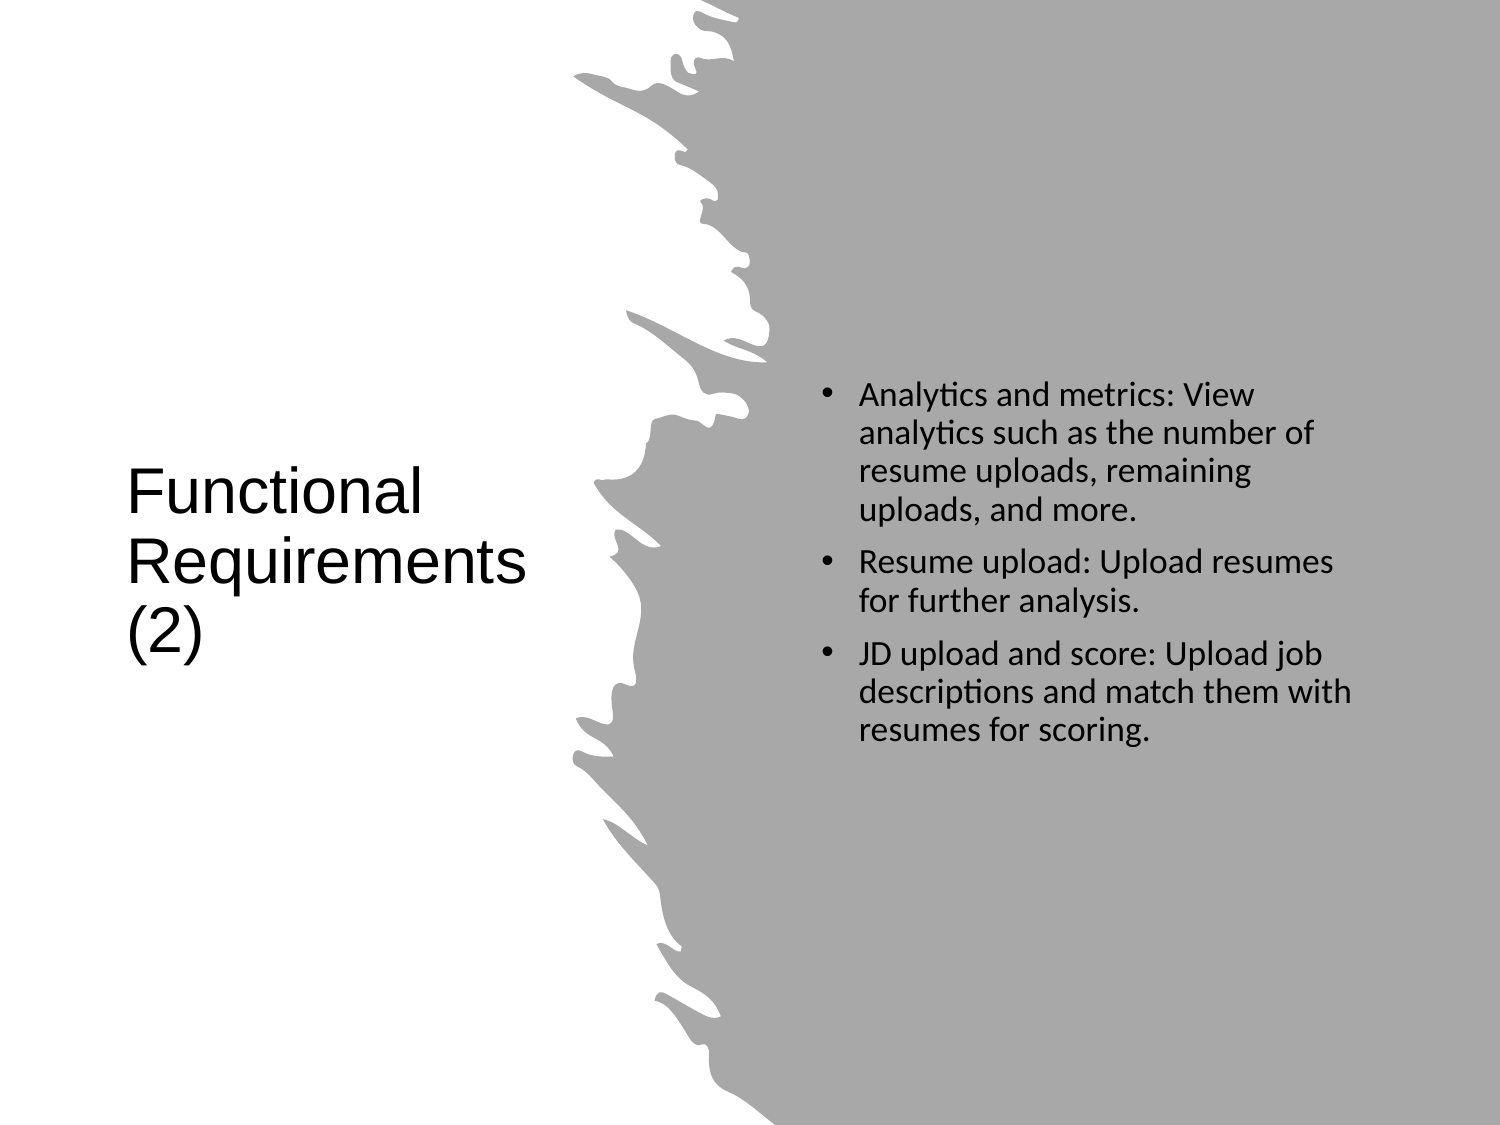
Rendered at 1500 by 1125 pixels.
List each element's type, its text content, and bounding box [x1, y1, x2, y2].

text_box [0, 0, 773, 1125]
title Functional Requirements (2) [110, 174, 574, 951]
list Analytics and metrics: View analytics such as the number of resume uploads, remaining uploads, and more. Resume upload: Upload resumes for further analysis. JD upload and score: Upload job descriptions and match them with resumes for scoring. [786, 116, 1398, 1009]
text_box [573, 0, 1500, 1125]
